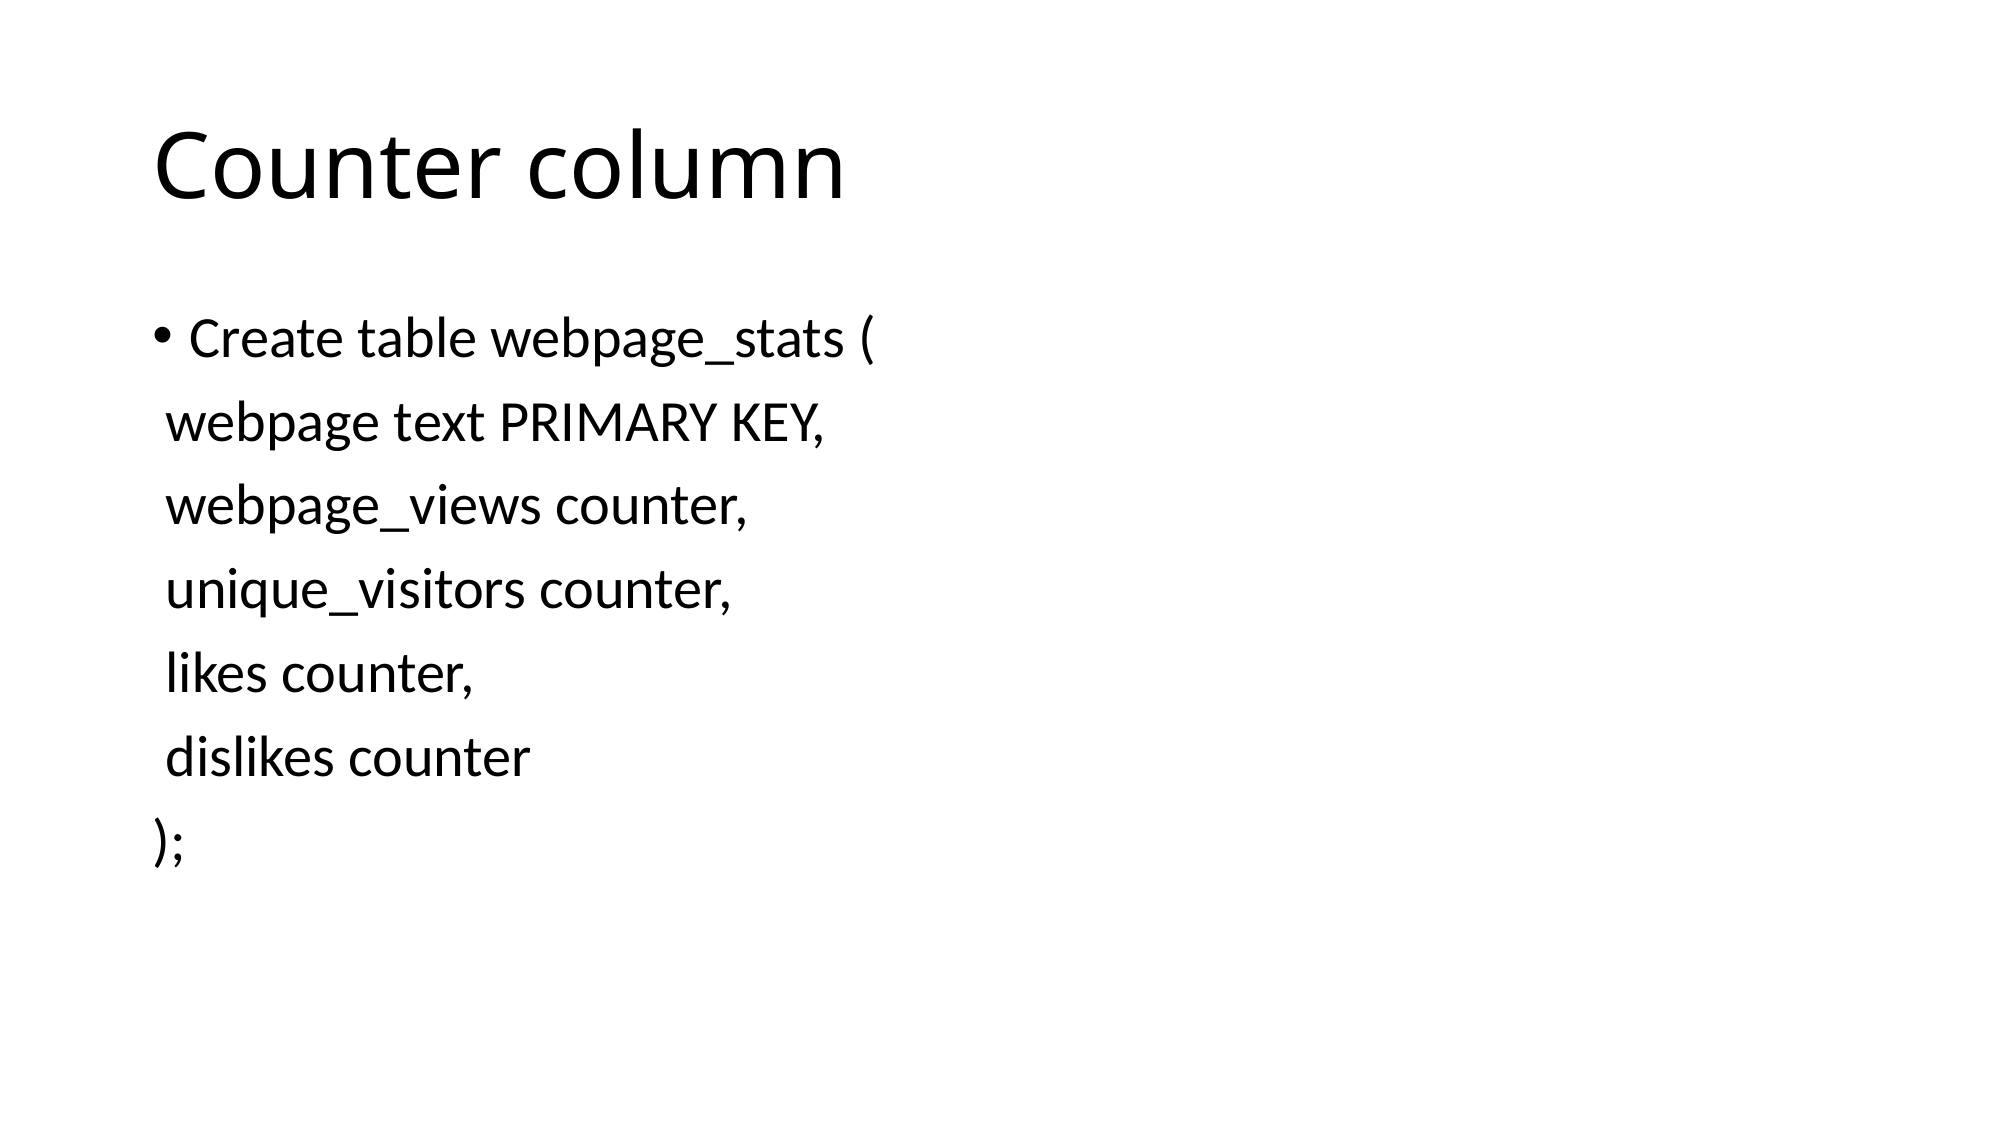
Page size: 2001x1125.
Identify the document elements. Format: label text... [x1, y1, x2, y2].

list Create table webpage_stats ( webpage text PRIMARY KEY, webpage_views counter, unique_visitors counter, likes counter, dislikes counter ); [137, 299, 1863, 1014]
title Counter column [137, 59, 1863, 278]
